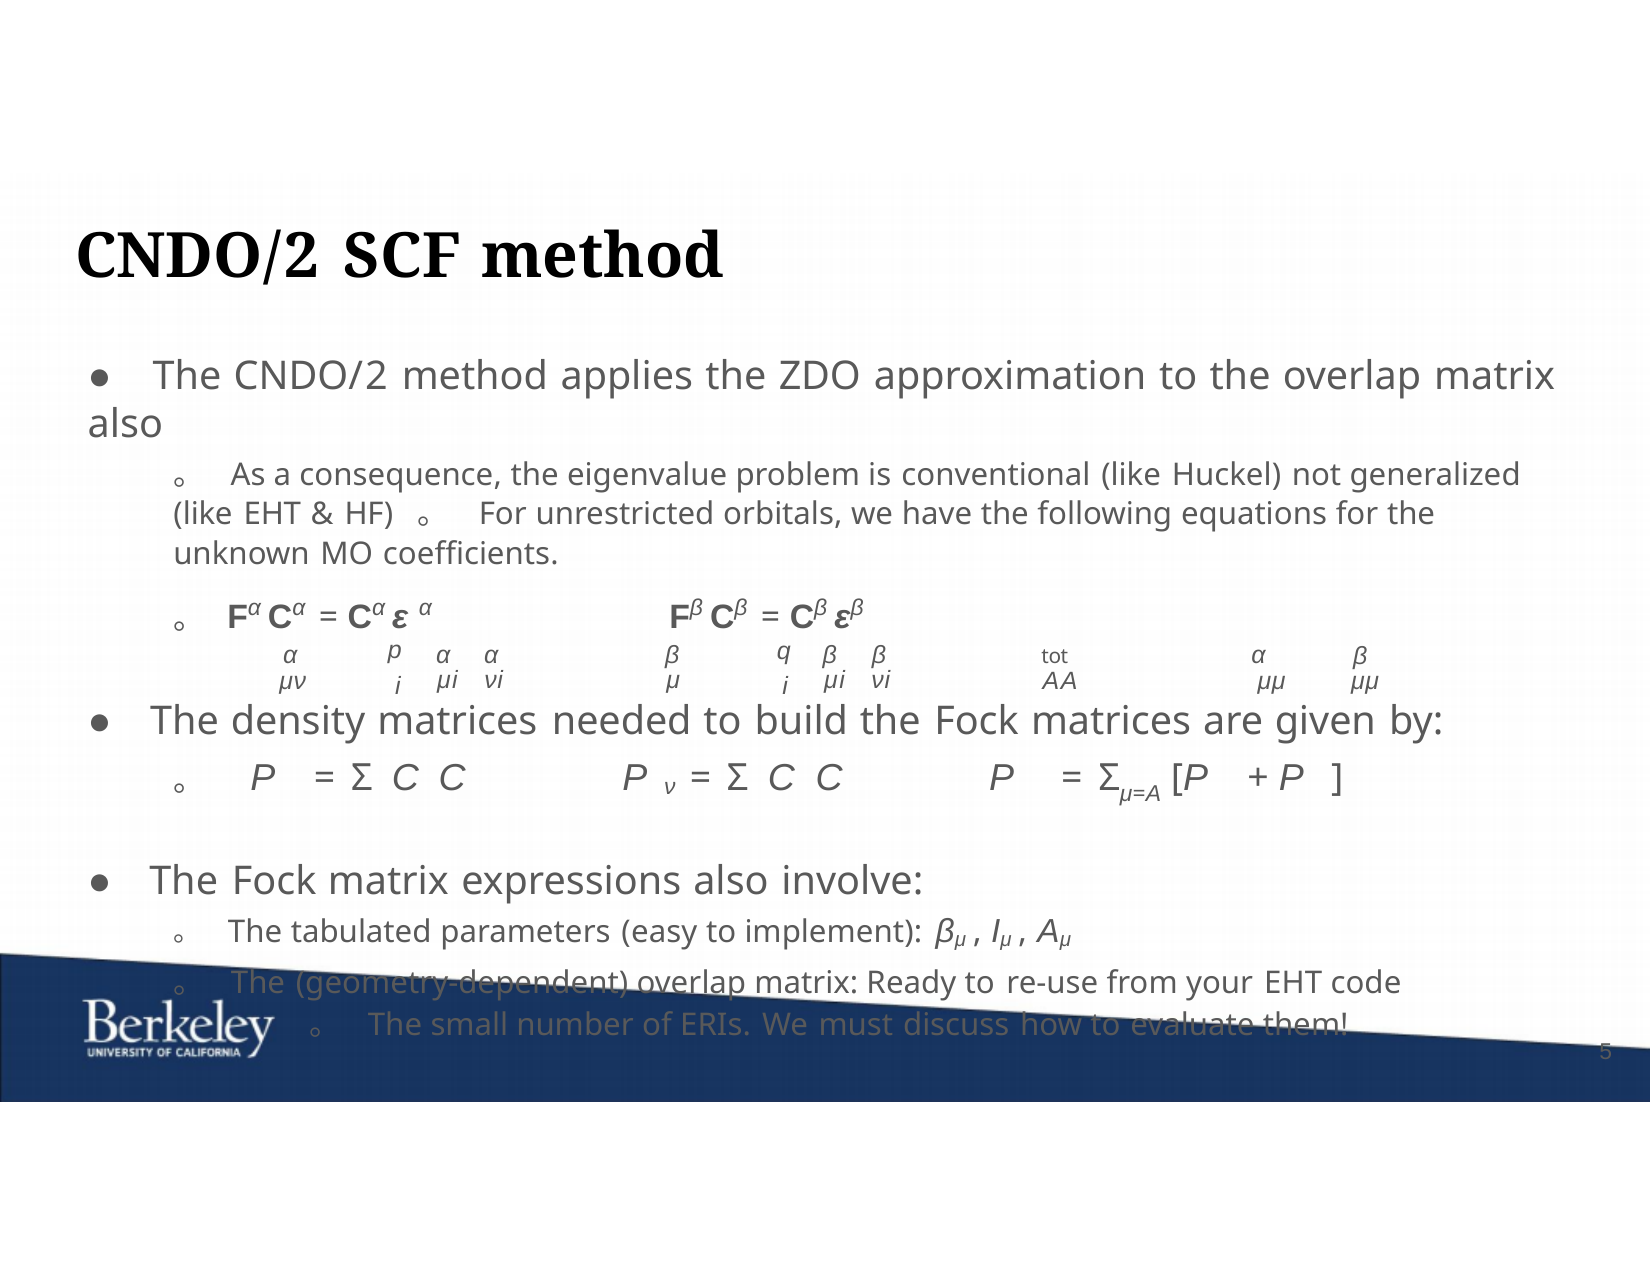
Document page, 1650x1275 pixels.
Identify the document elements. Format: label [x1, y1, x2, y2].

picture [0, 173, 1650, 1102]
